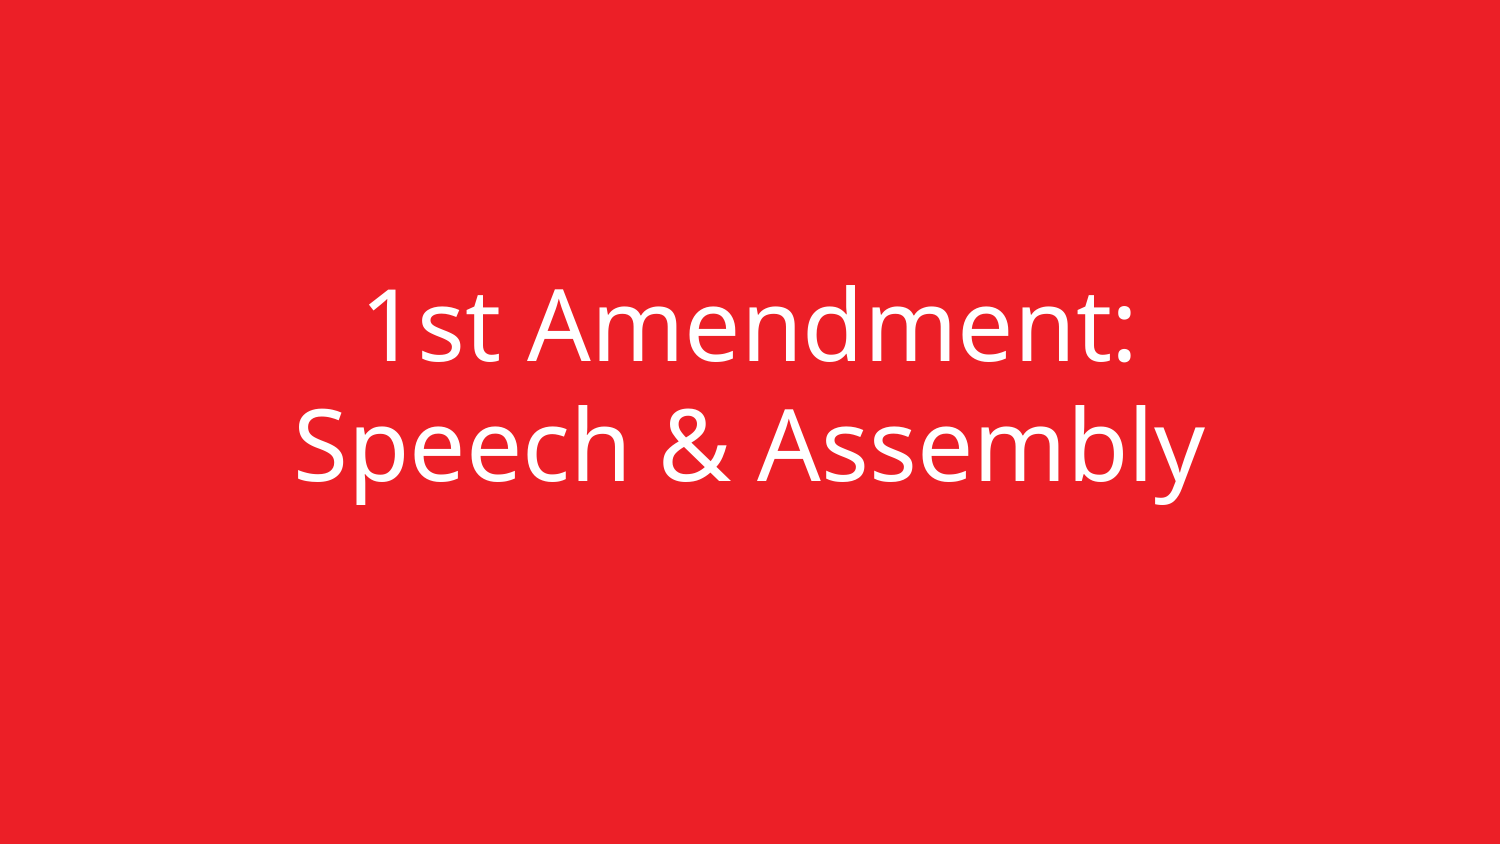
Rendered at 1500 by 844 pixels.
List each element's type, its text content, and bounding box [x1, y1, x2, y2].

title 1st Amendment: Speech & Assembly [83, 233, 1417, 529]
